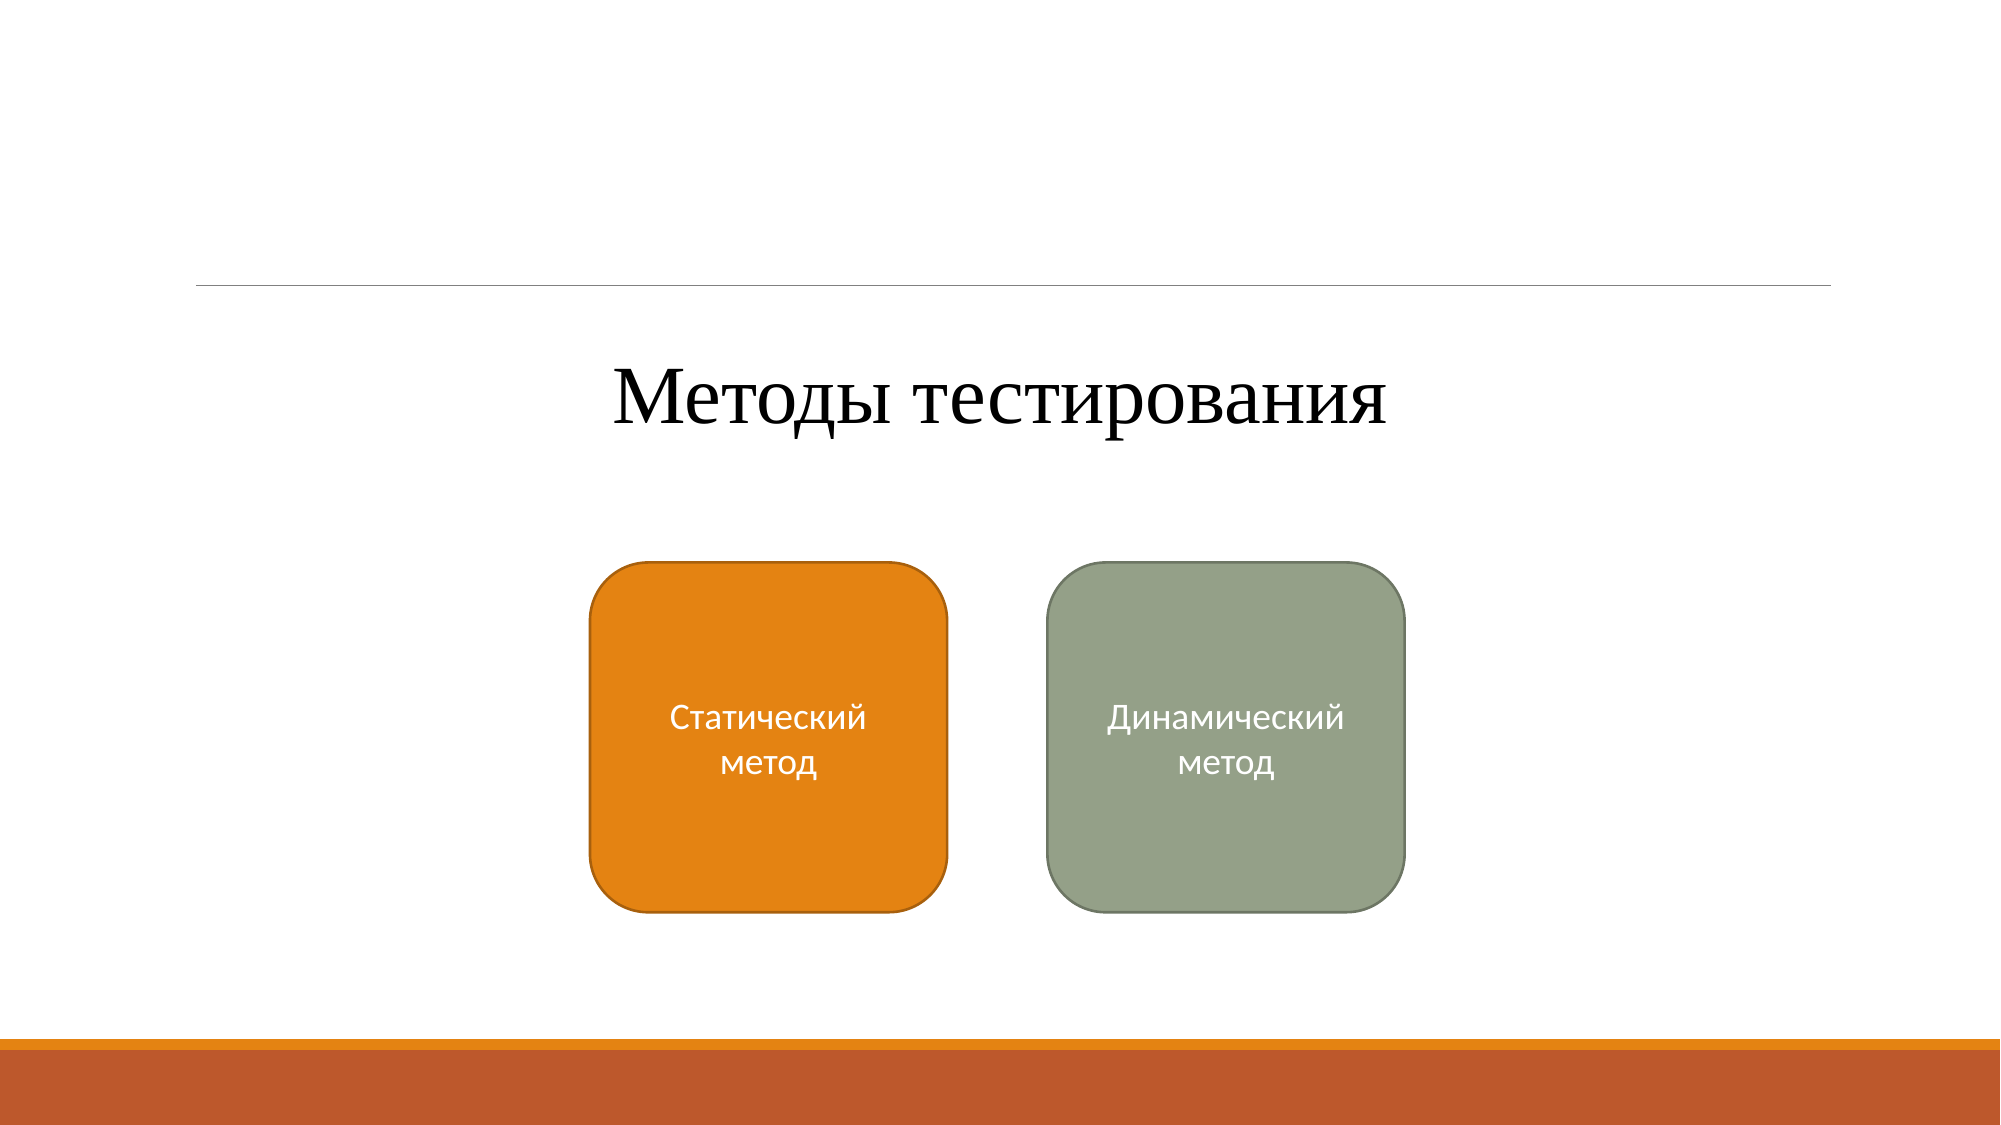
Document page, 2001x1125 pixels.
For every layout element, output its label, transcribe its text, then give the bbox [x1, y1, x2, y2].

text_box Динамический метод [1046, 561, 1406, 914]
text_box Методы тестирования [455, 332, 1544, 457]
text_box Статический метод [588, 561, 949, 914]
